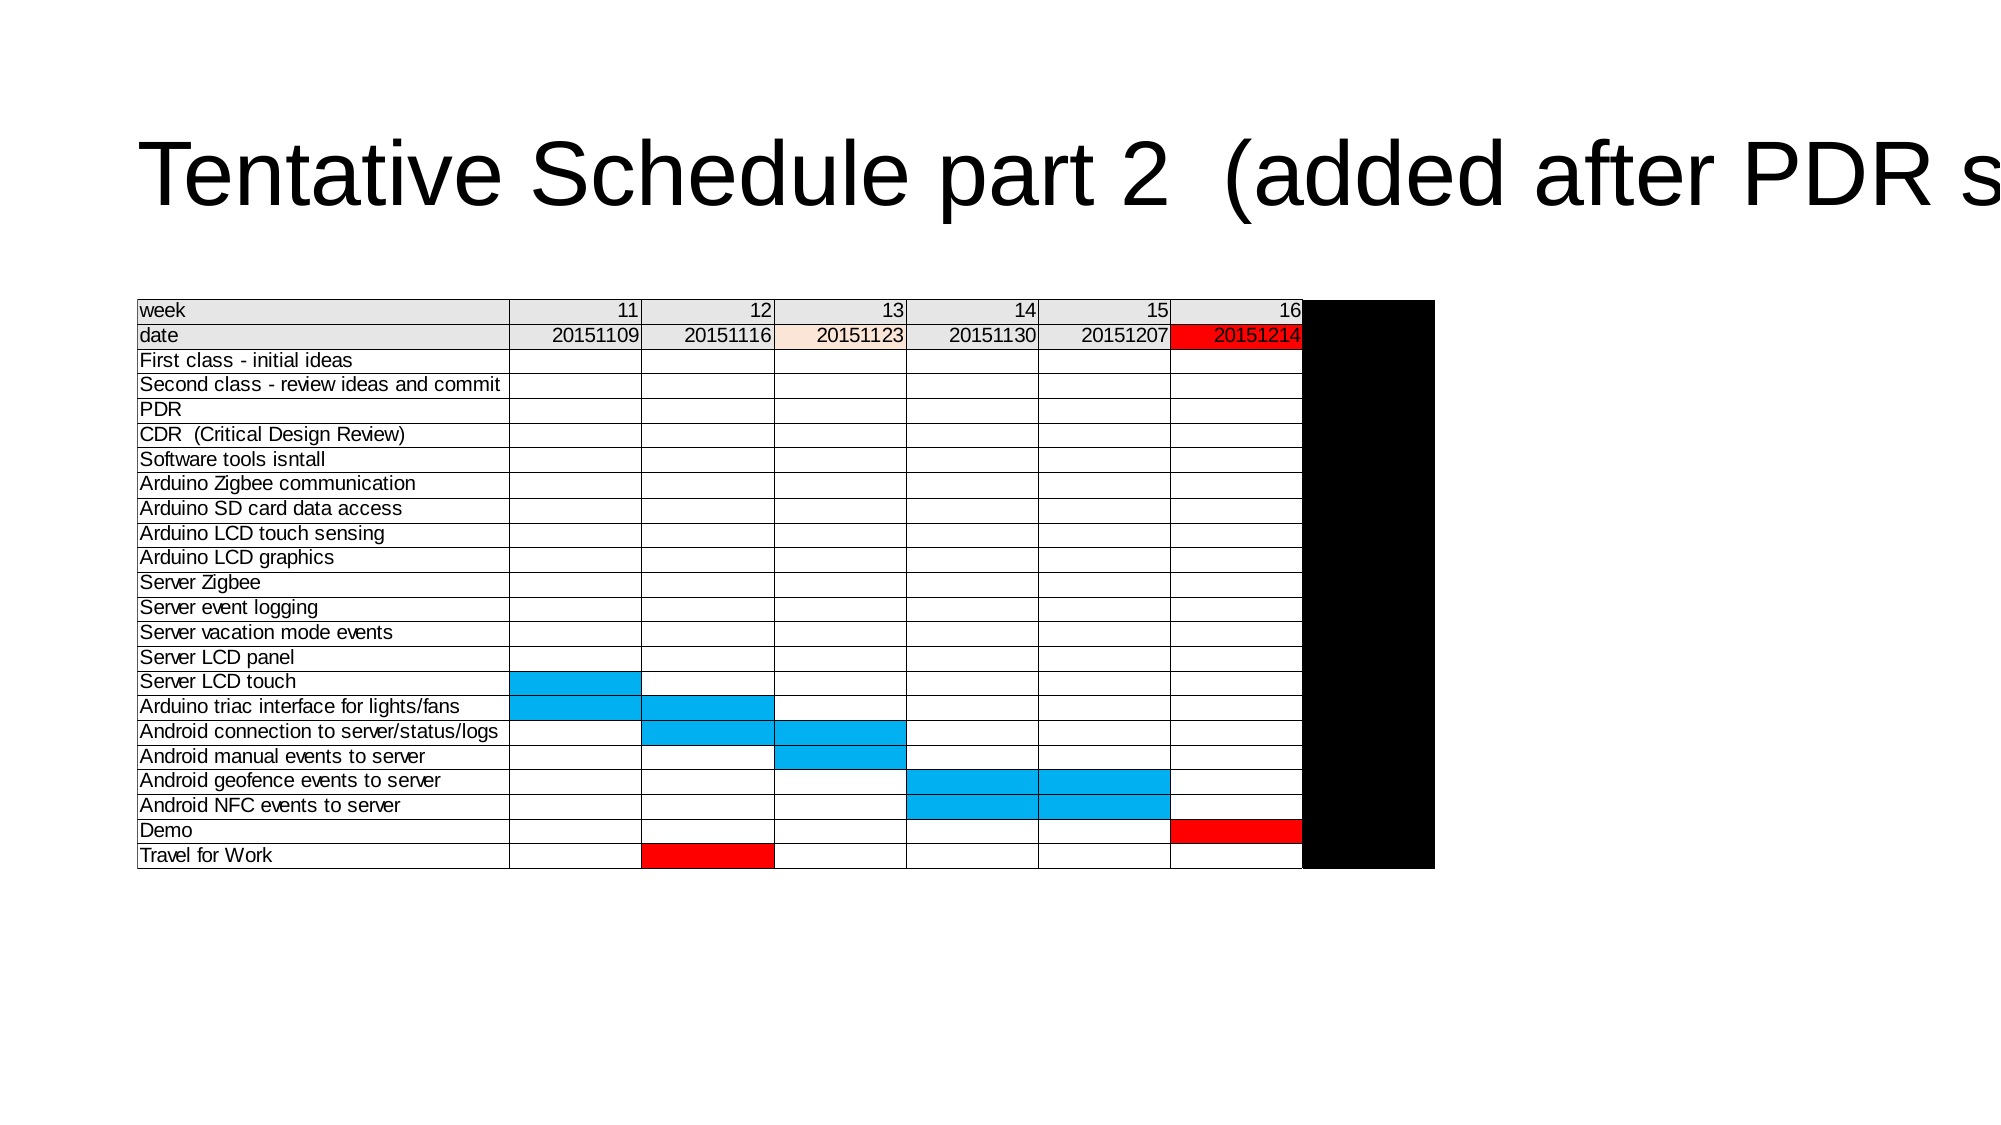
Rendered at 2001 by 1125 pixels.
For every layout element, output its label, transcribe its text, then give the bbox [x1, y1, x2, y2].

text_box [137, 299, 1836, 1000]
text_box Tentative Schedule part 2 (added after PDR submitted for presentation) [137, 59, 1863, 278]
